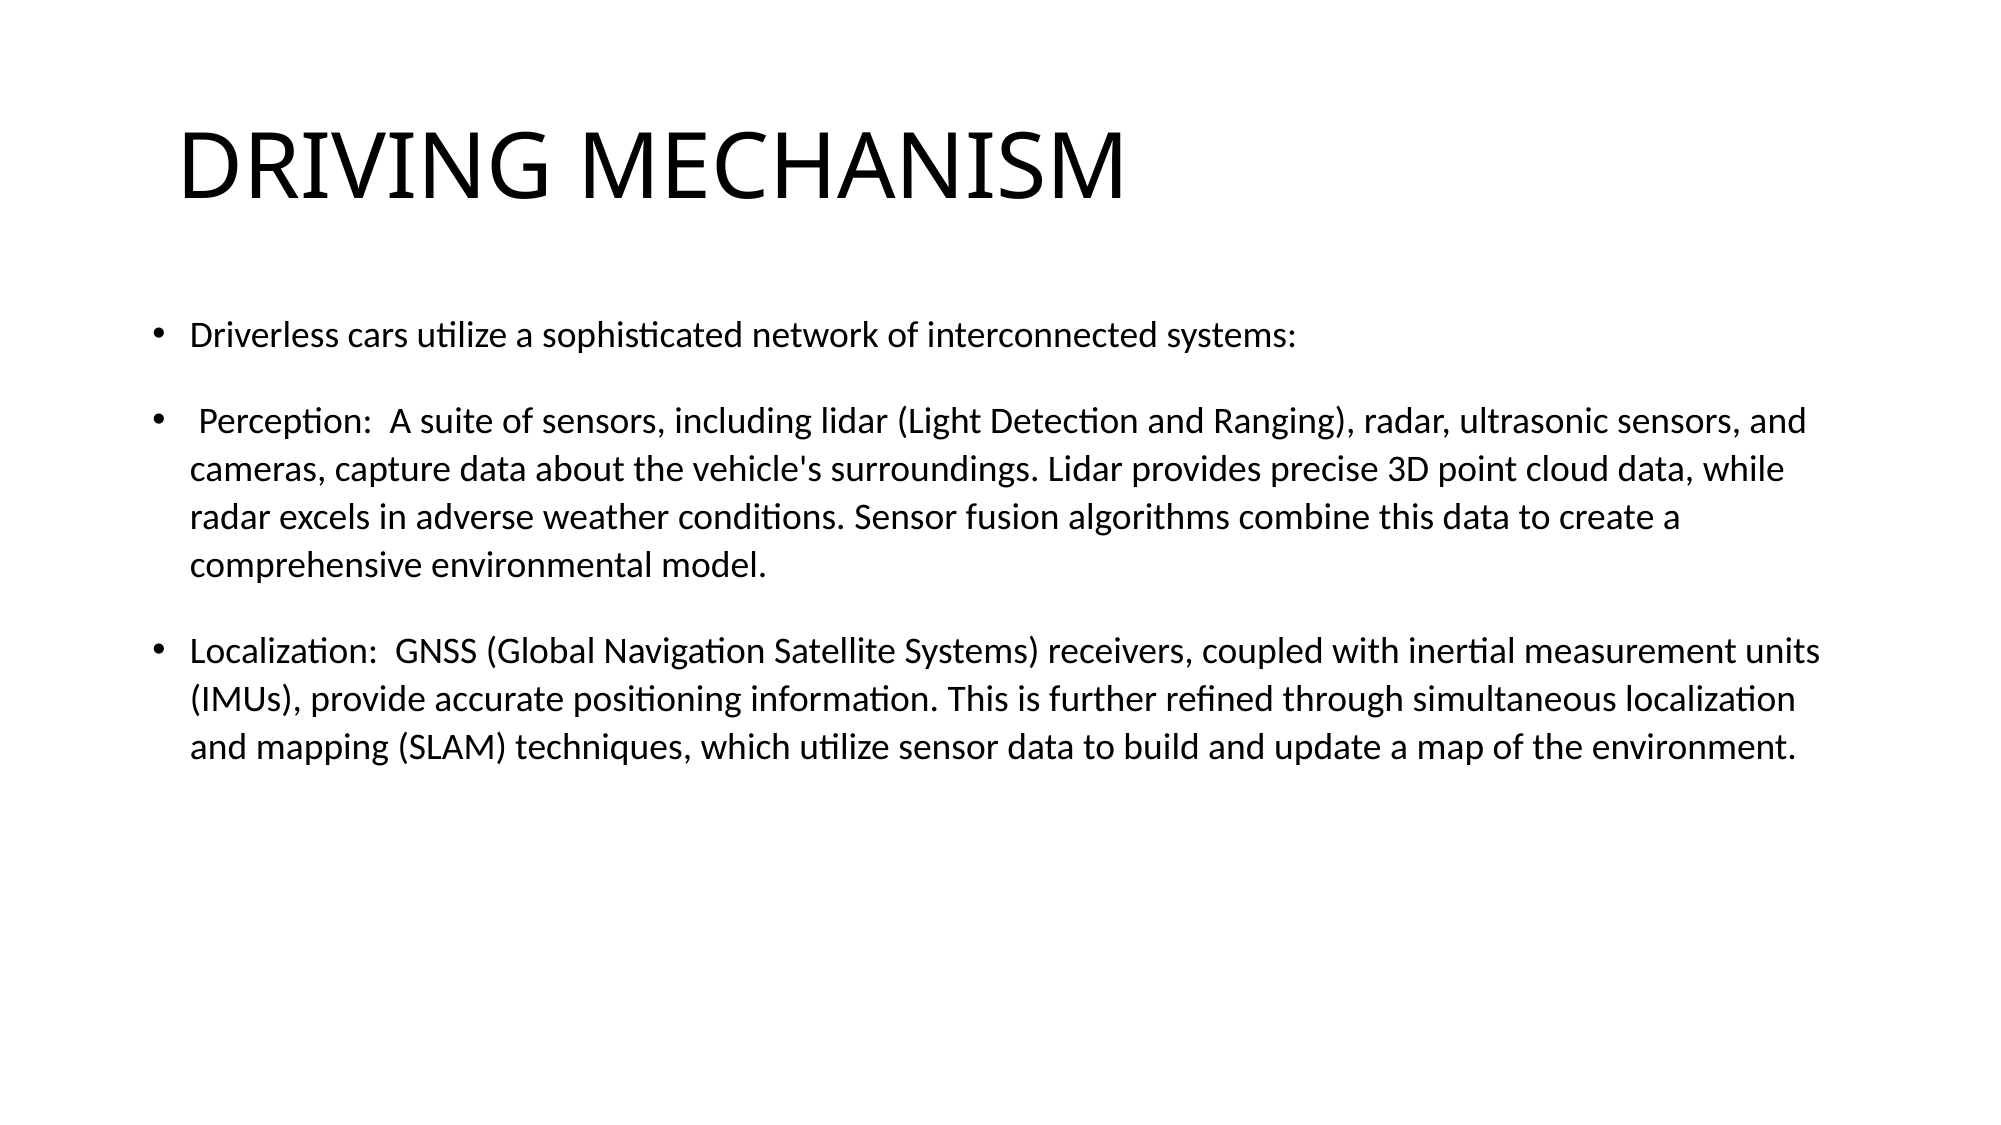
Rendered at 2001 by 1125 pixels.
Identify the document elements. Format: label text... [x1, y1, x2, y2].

list Driverless cars utilize a sophisticated network of interconnected systems: Perception: A suite of sensors, including lidar (Light Detection and Ranging), radar, ultrasonic sensors, and cameras, capture data about the vehicle's surroundings. Lidar provides precise 3D point cloud data, while radar excels in adverse weather conditions. Sensor fusion algorithms combine this data to create a comprehensive environmental model. Localization: GNSS (Global Navigation Satellite Systems) receivers, coupled with inertial measurement units (IMUs), provide accurate positioning information. This is further refined through simultaneous localization and mapping (SLAM) techniques, which utilize sensor data to build and update a map of the environment. [137, 299, 1863, 1014]
title DRIVING MECHANISM [137, 59, 1863, 278]
